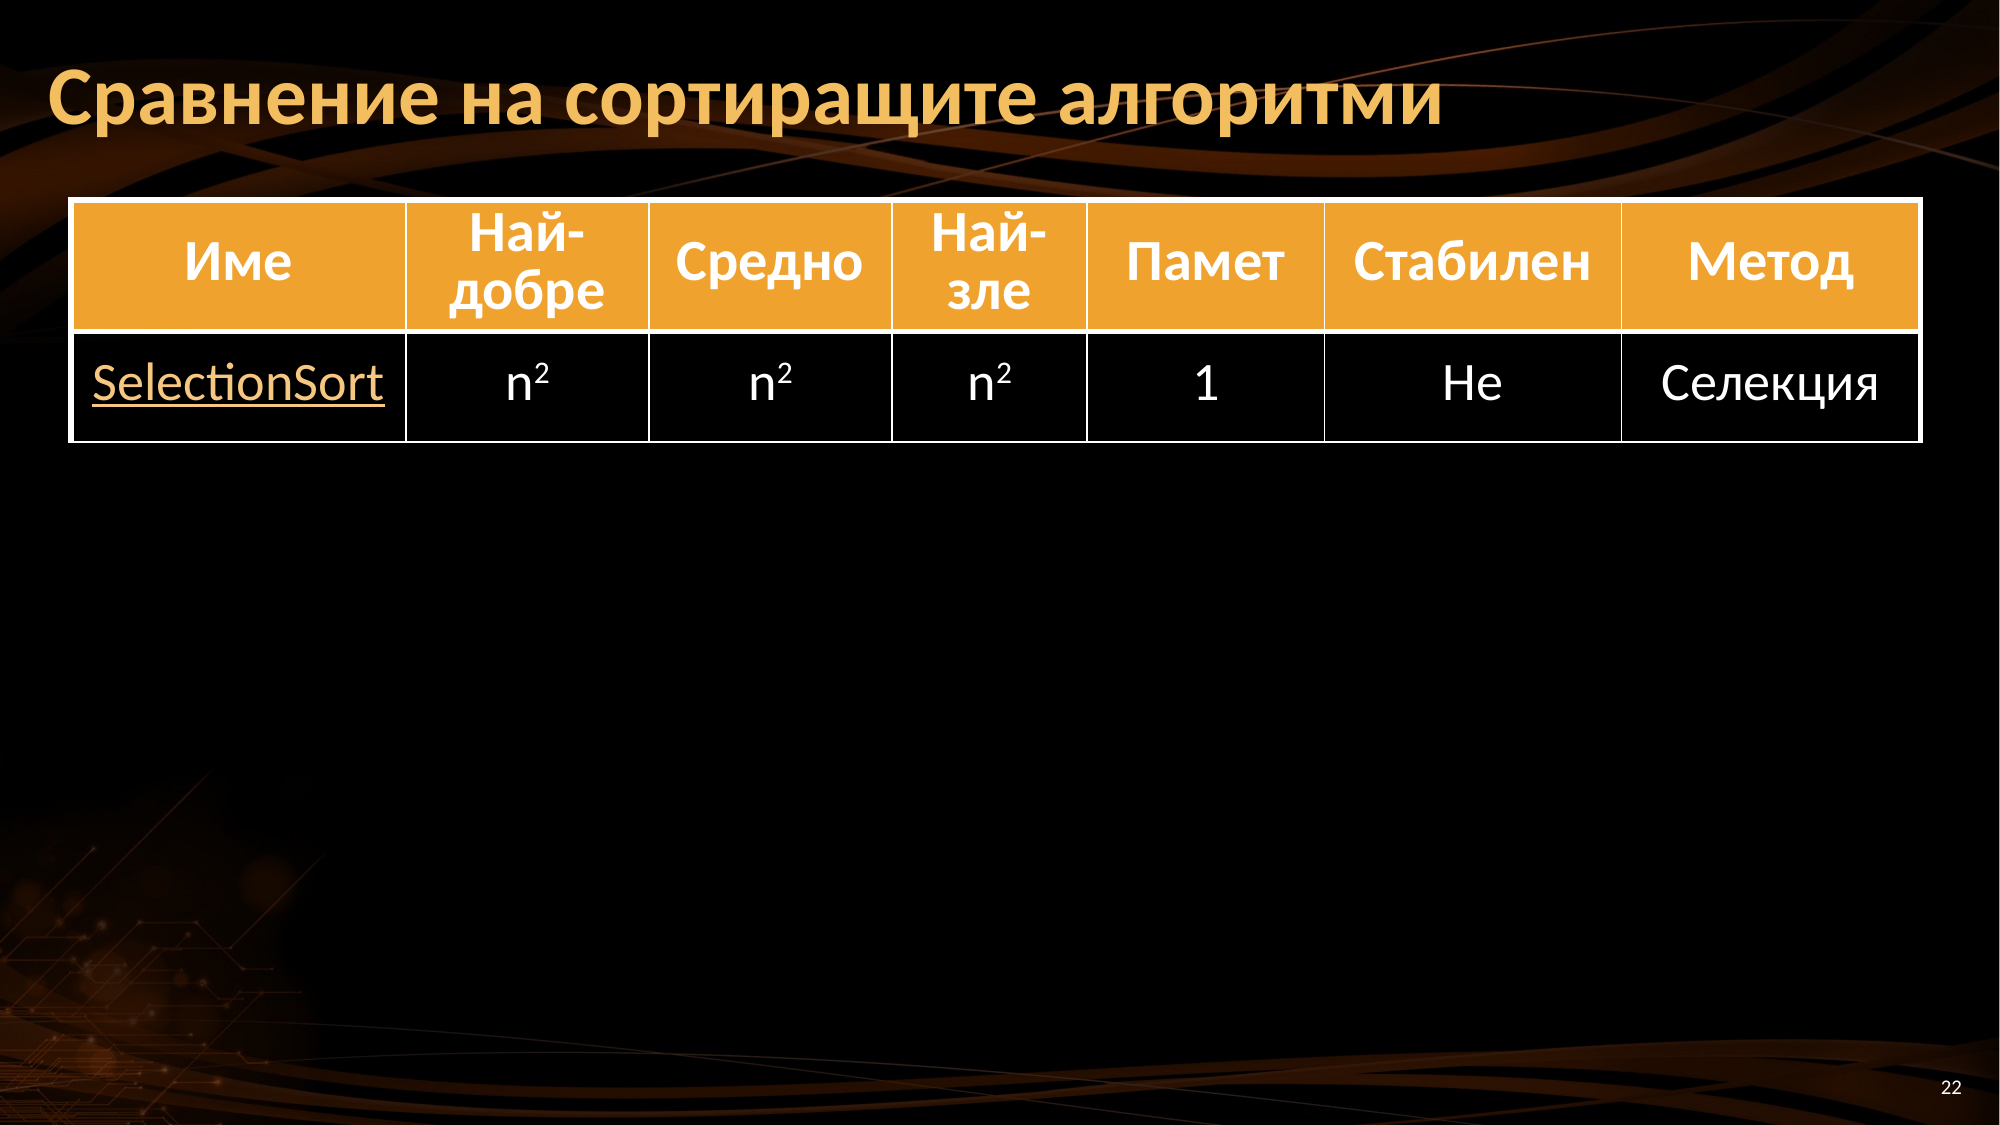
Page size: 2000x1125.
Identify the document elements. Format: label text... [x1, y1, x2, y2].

table_header Метод [1622, 203, 1918, 329]
table_cell SelectionSort [74, 334, 405, 441]
table_header Памет [1088, 203, 1324, 329]
table_header Средно [650, 203, 891, 329]
table_cell n2 [407, 334, 648, 441]
picture [0, 0, 2000, 1125]
table_cell Не [1325, 334, 1621, 441]
table_cell n2 [893, 334, 1086, 441]
table_cell Селекция [1622, 334, 1918, 441]
table_header Най-добре [407, 203, 648, 329]
table_header Най-зле [893, 203, 1086, 329]
table_cell 1 [1088, 334, 1324, 441]
slide_number 22 [1897, 1070, 1968, 1103]
title Сравнение на сортиращите алгоритми [30, 6, 1968, 189]
table_cell n2 [650, 334, 891, 441]
table_header Име [74, 203, 405, 329]
table_header Стабилен [1325, 203, 1621, 329]
